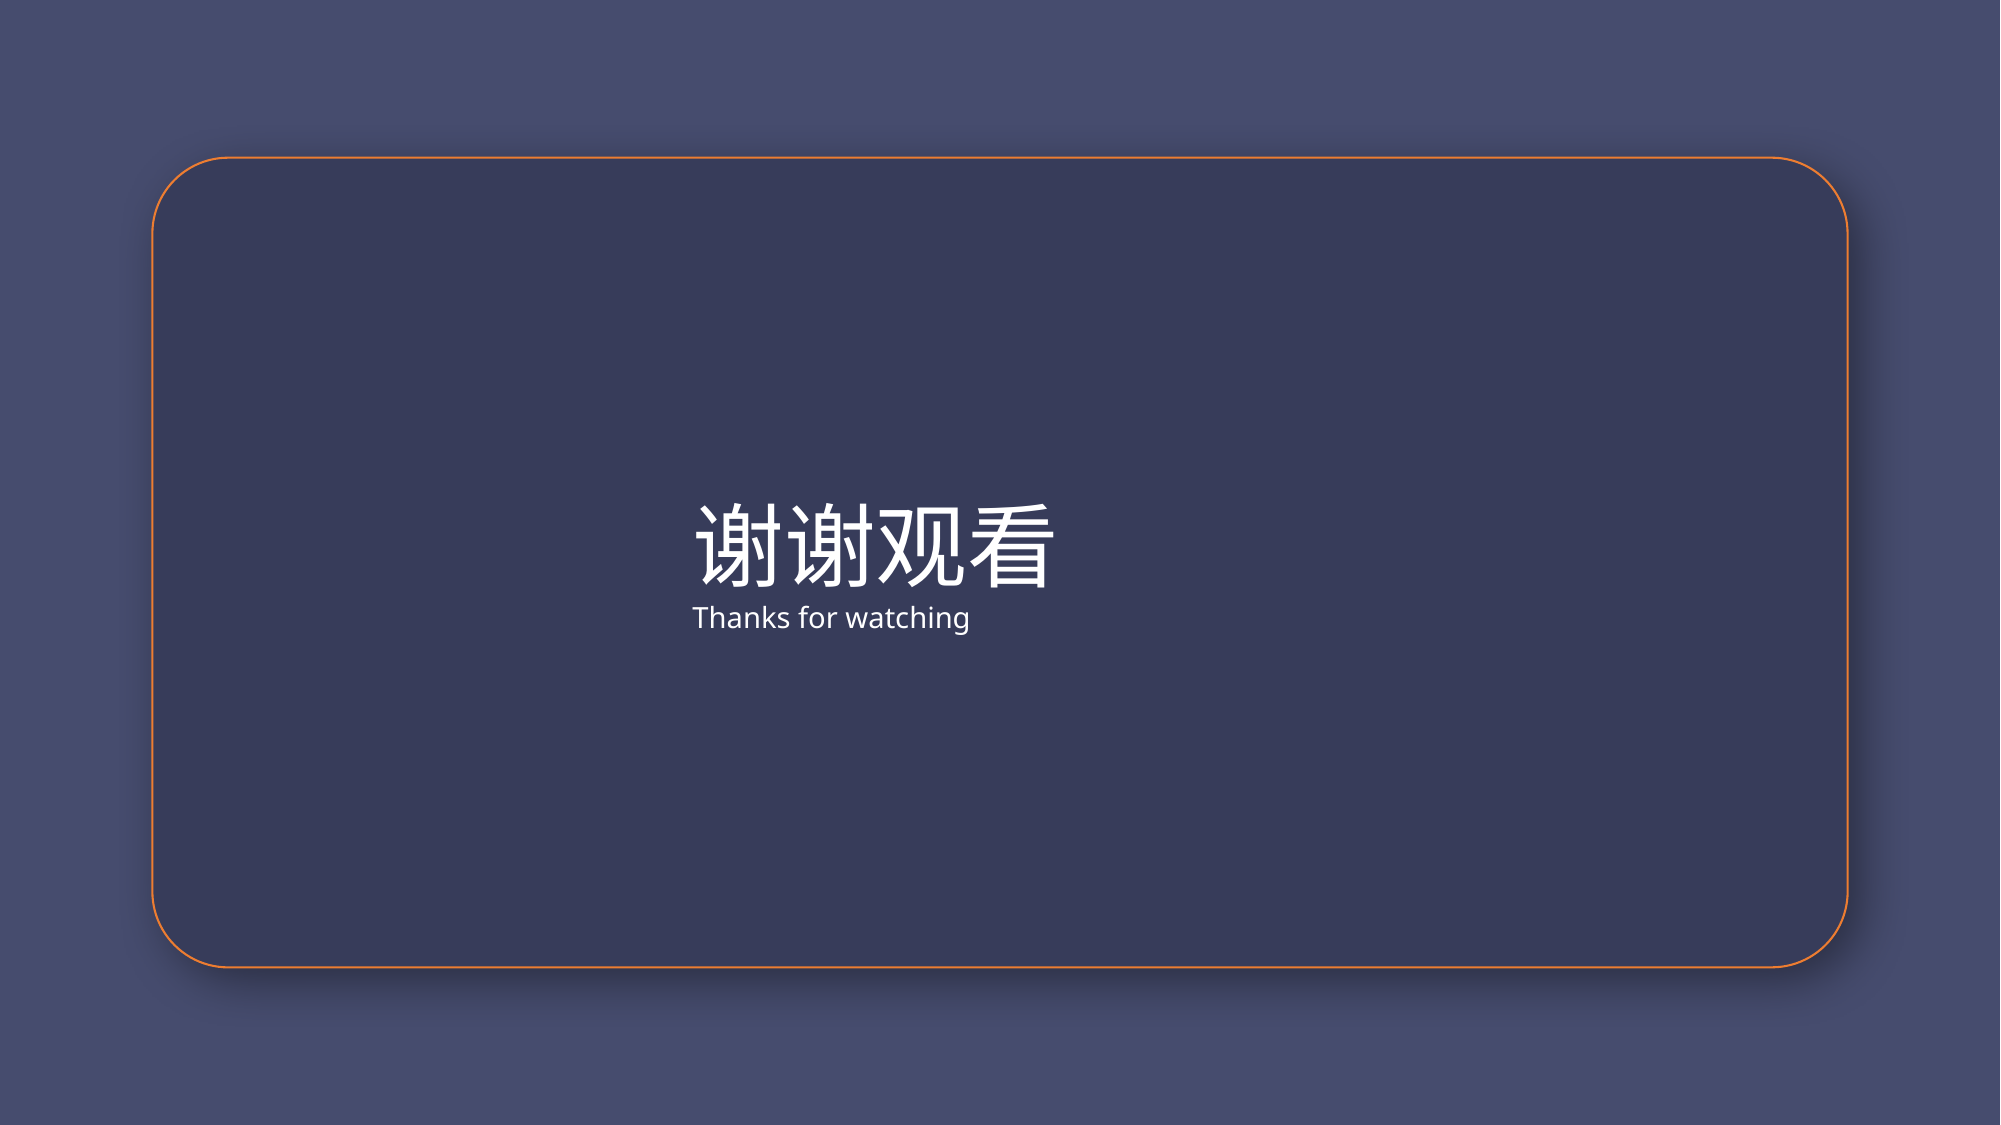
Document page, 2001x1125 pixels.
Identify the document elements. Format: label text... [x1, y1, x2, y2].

text_box 谢谢观看 Thanks for watching [677, 481, 1323, 642]
text_box [151, 156, 1849, 969]
